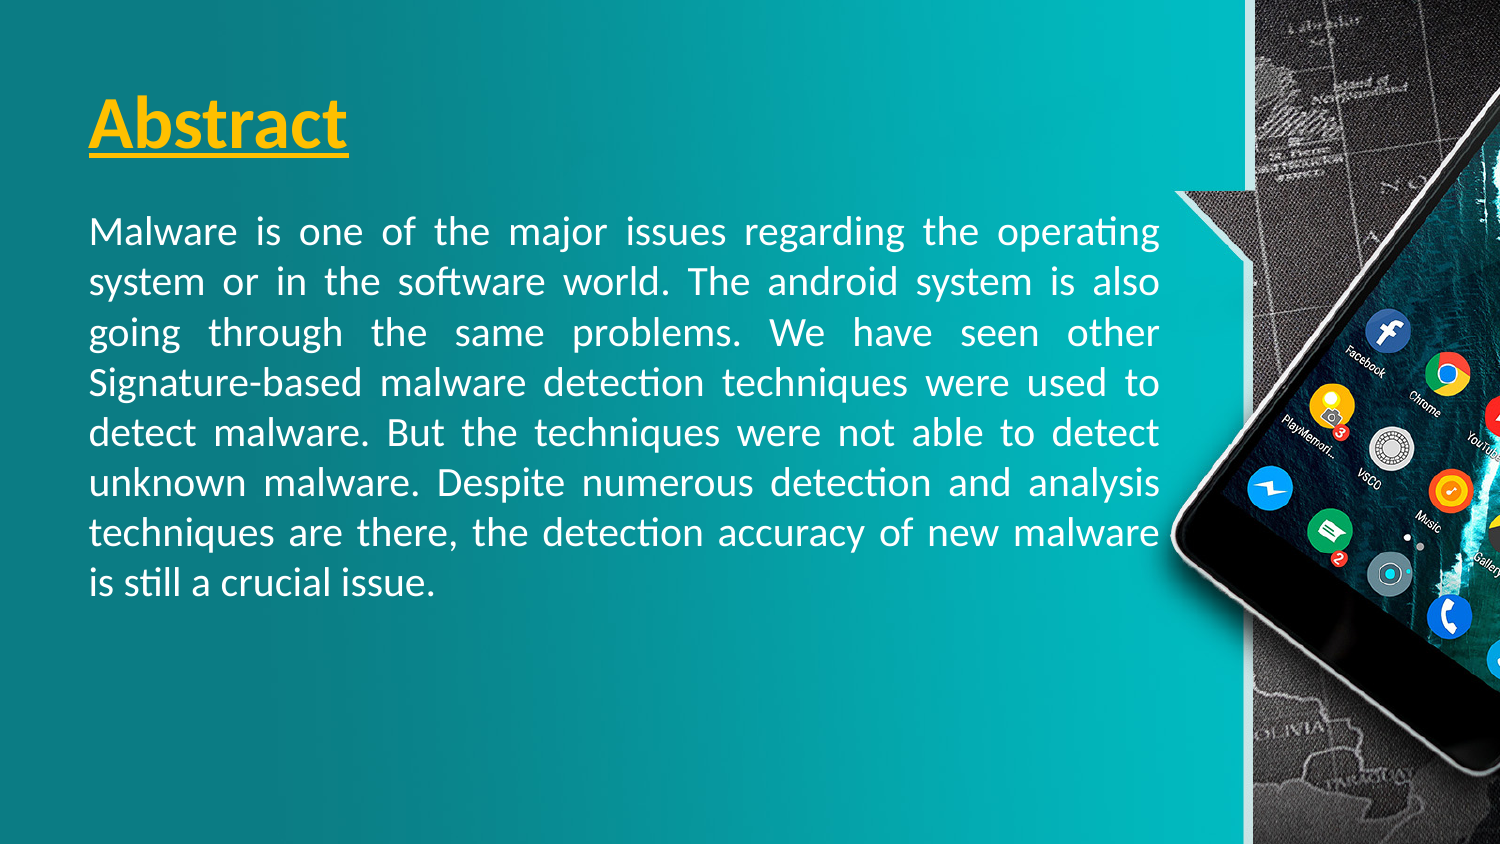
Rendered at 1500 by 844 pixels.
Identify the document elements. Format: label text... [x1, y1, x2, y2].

list Malware is one of the major issues regarding the operating system or in the software world. The android system is also going through the same problems. We have seen other Signature-based malware detection techniques were used to detect malware. But the techniques were not able to detect unknown malware. Despite numerous detection and analysis techniques are there, the detection accuracy of new malware is still a crucial issue. [73, 196, 1176, 698]
picture [0, 0, 1500, 844]
title Abstract [73, 71, 1051, 166]
